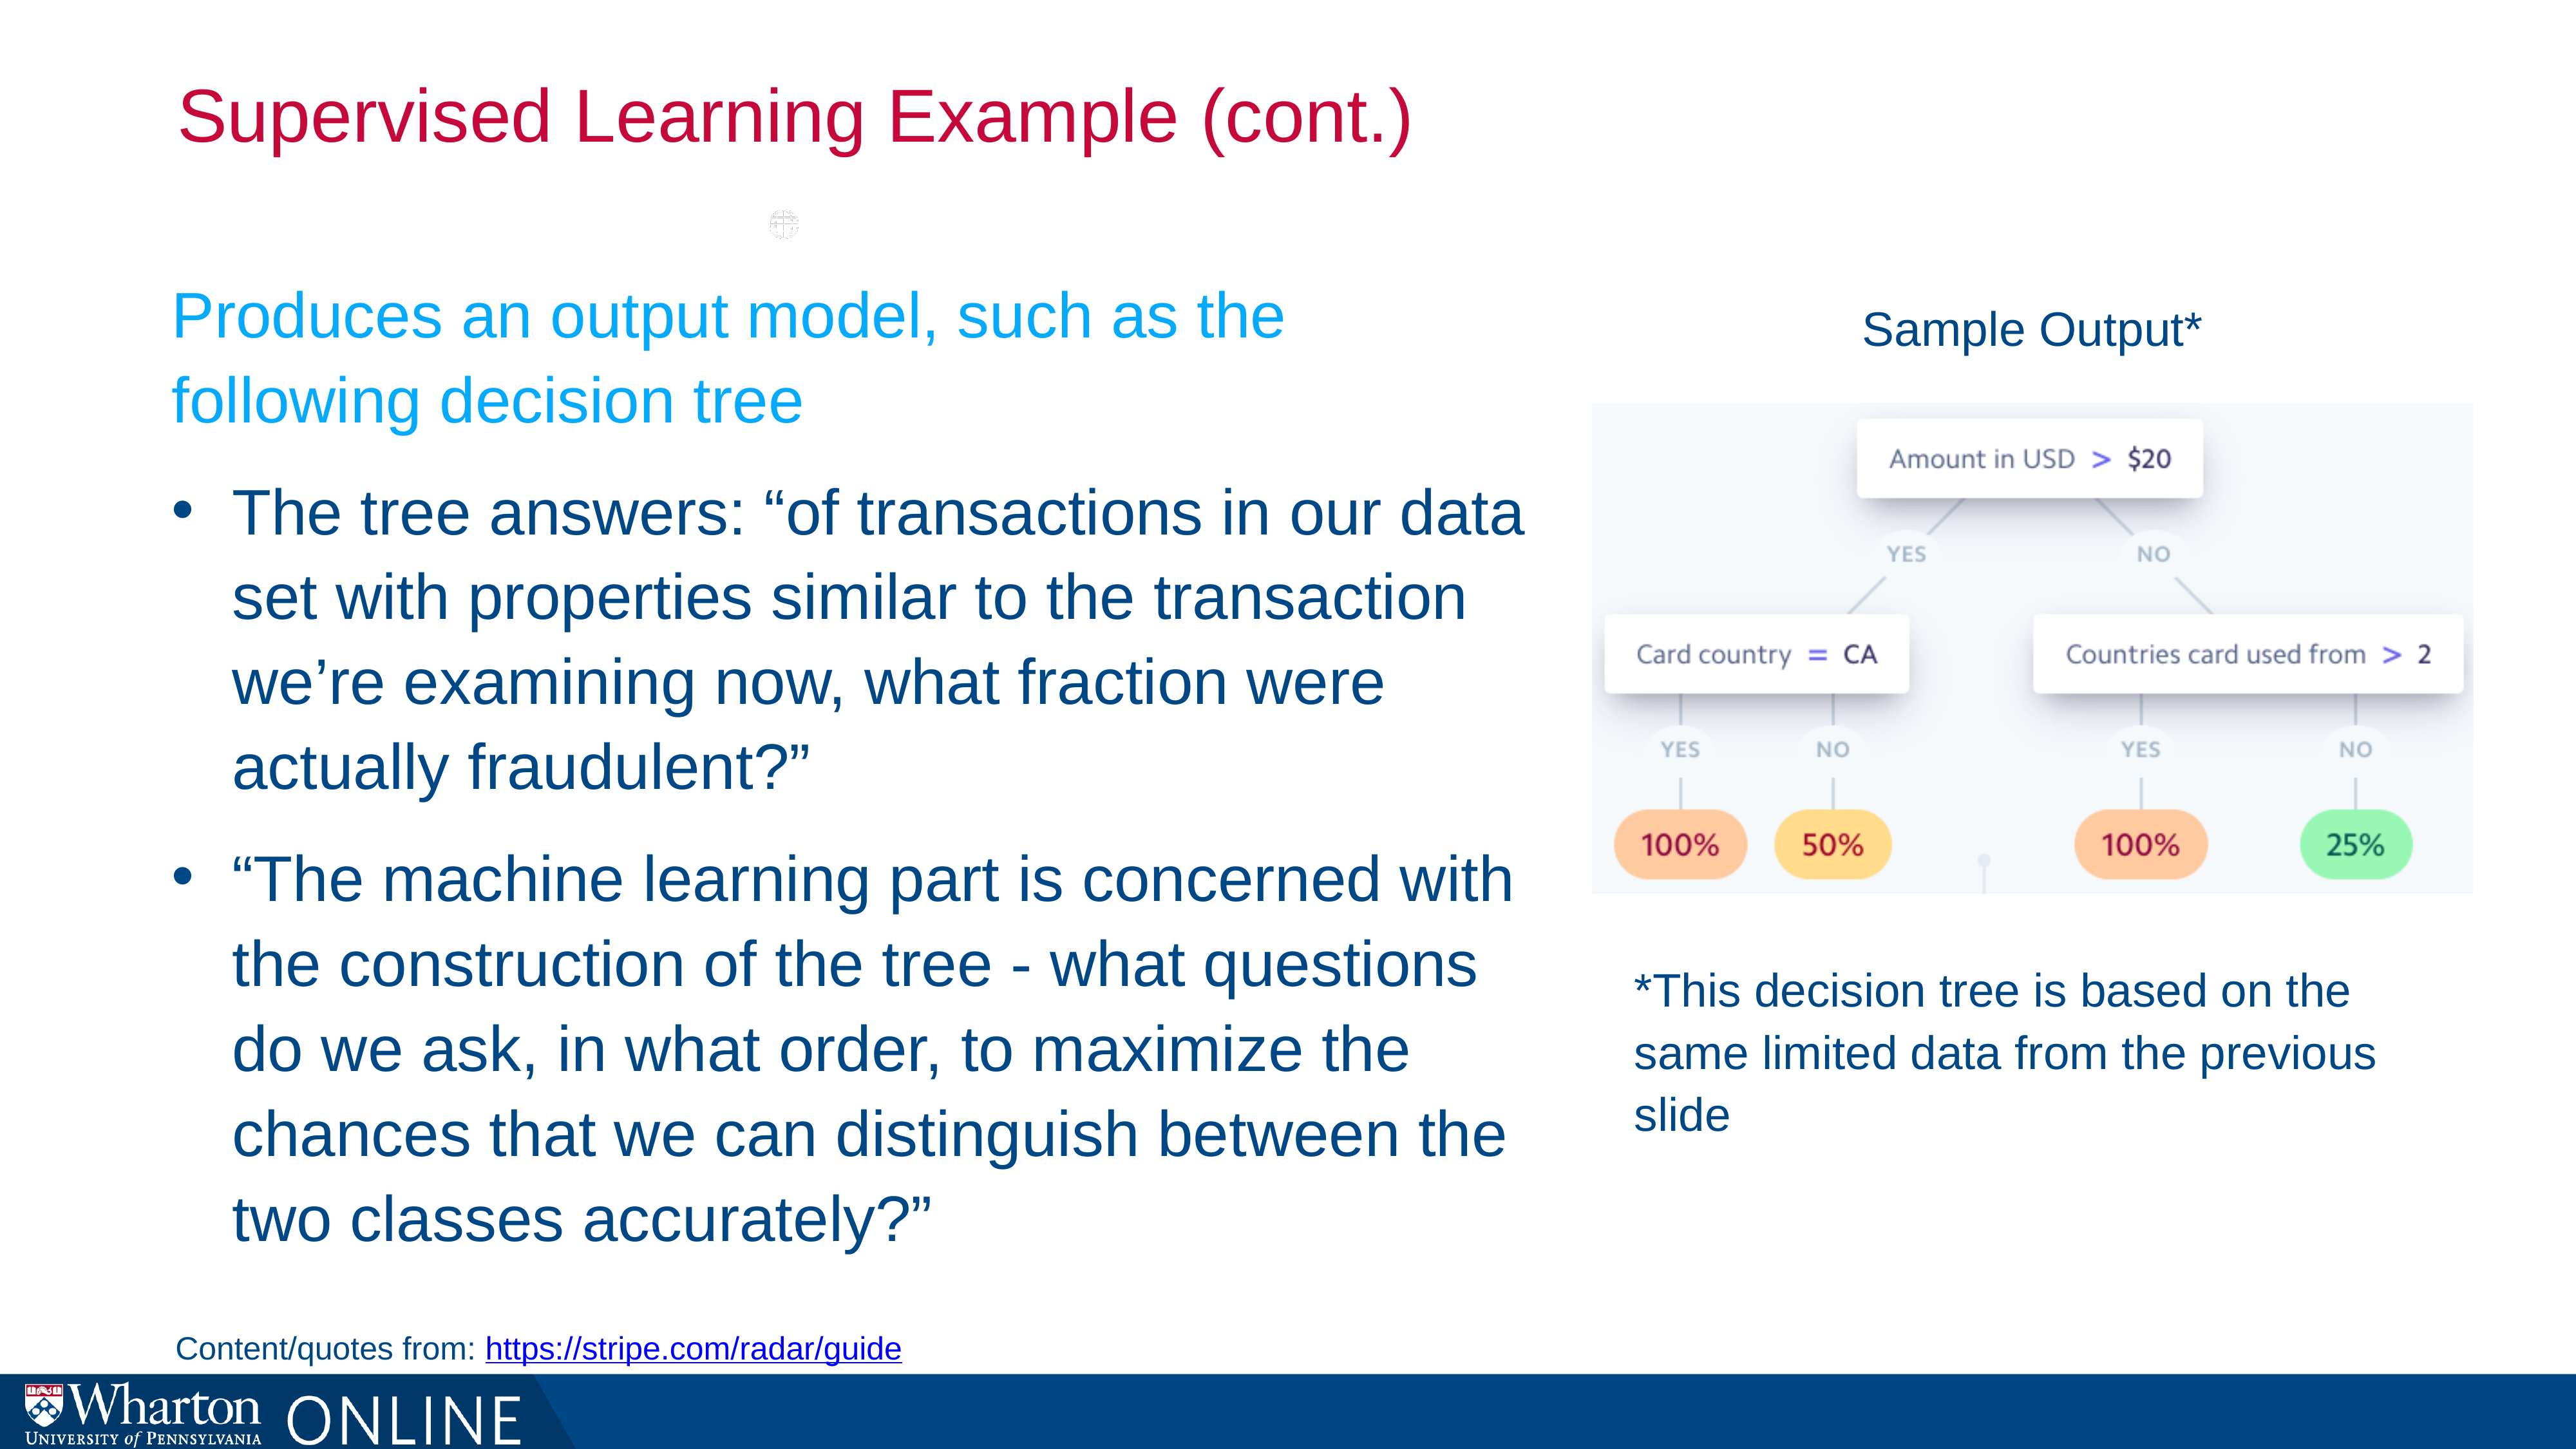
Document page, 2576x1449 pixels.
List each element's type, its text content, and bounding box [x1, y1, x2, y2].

title Supervised Learning Example (cont.) [176, 77, 2400, 179]
picture [25, 1381, 520, 1448]
text_box *This decision tree is based on the same limited data from the previous slide [1634, 954, 2431, 1198]
picture [1591, 403, 2474, 894]
picture [769, 209, 799, 239]
text_box Content/quotes from: https://stripe.com/radar/guide [170, 1323, 908, 1371]
text_box Sample Output* [1645, 292, 2421, 374]
text_box Produces an output model, such as the following decision tree The tree answers: “of transactions in our data set with properties similar to the transaction we’re examining now, what fraction were actually fraudulent?” “The machine learning part is concerned with the construction of the tree - what questions do we ask, in what order, to maximize the chances that we can distinguish between the two classes accurately?” [171, 265, 1541, 1329]
